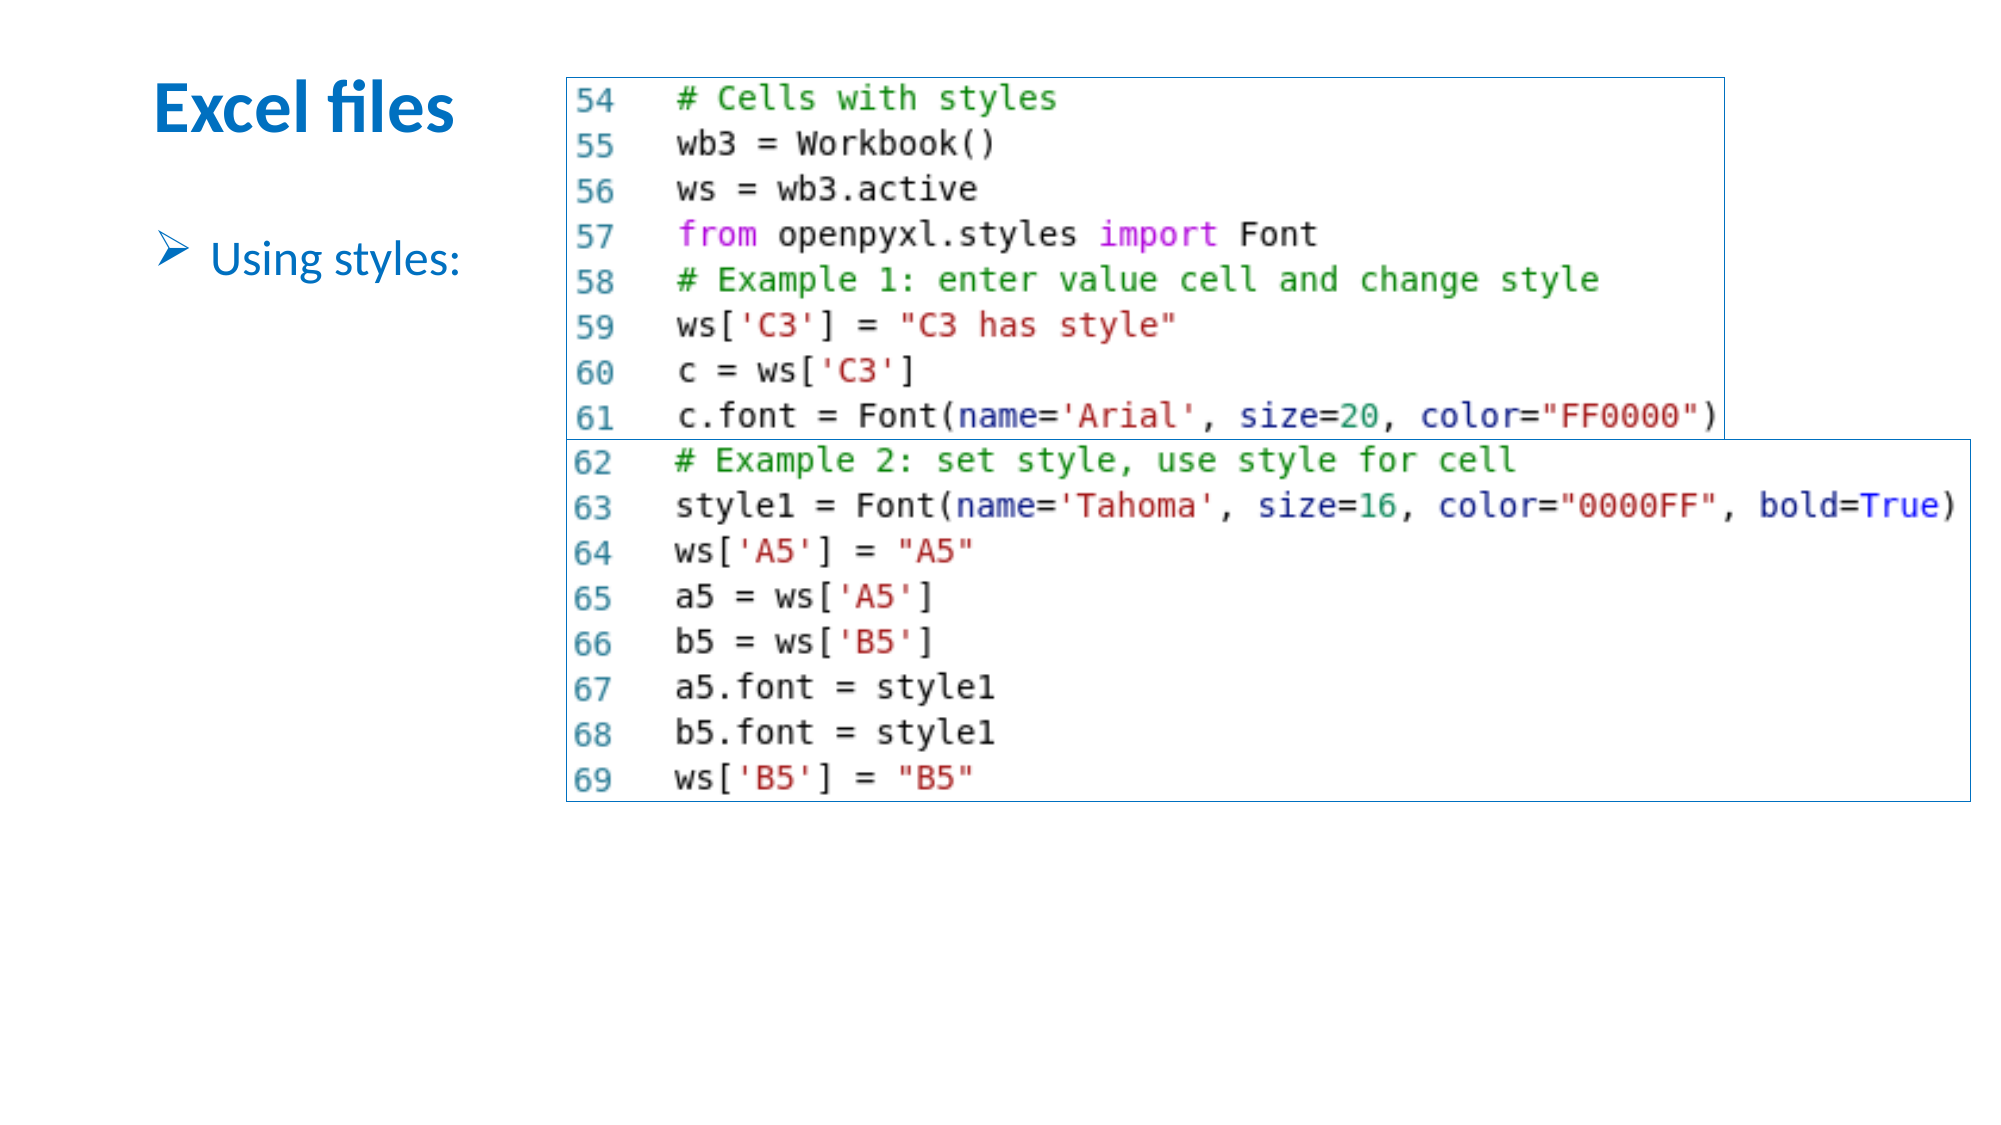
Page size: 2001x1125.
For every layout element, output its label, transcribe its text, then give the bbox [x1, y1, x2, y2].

title Excel files [138, 0, 1864, 187]
list Using styles: [138, 187, 1864, 988]
picture [566, 77, 1970, 802]
